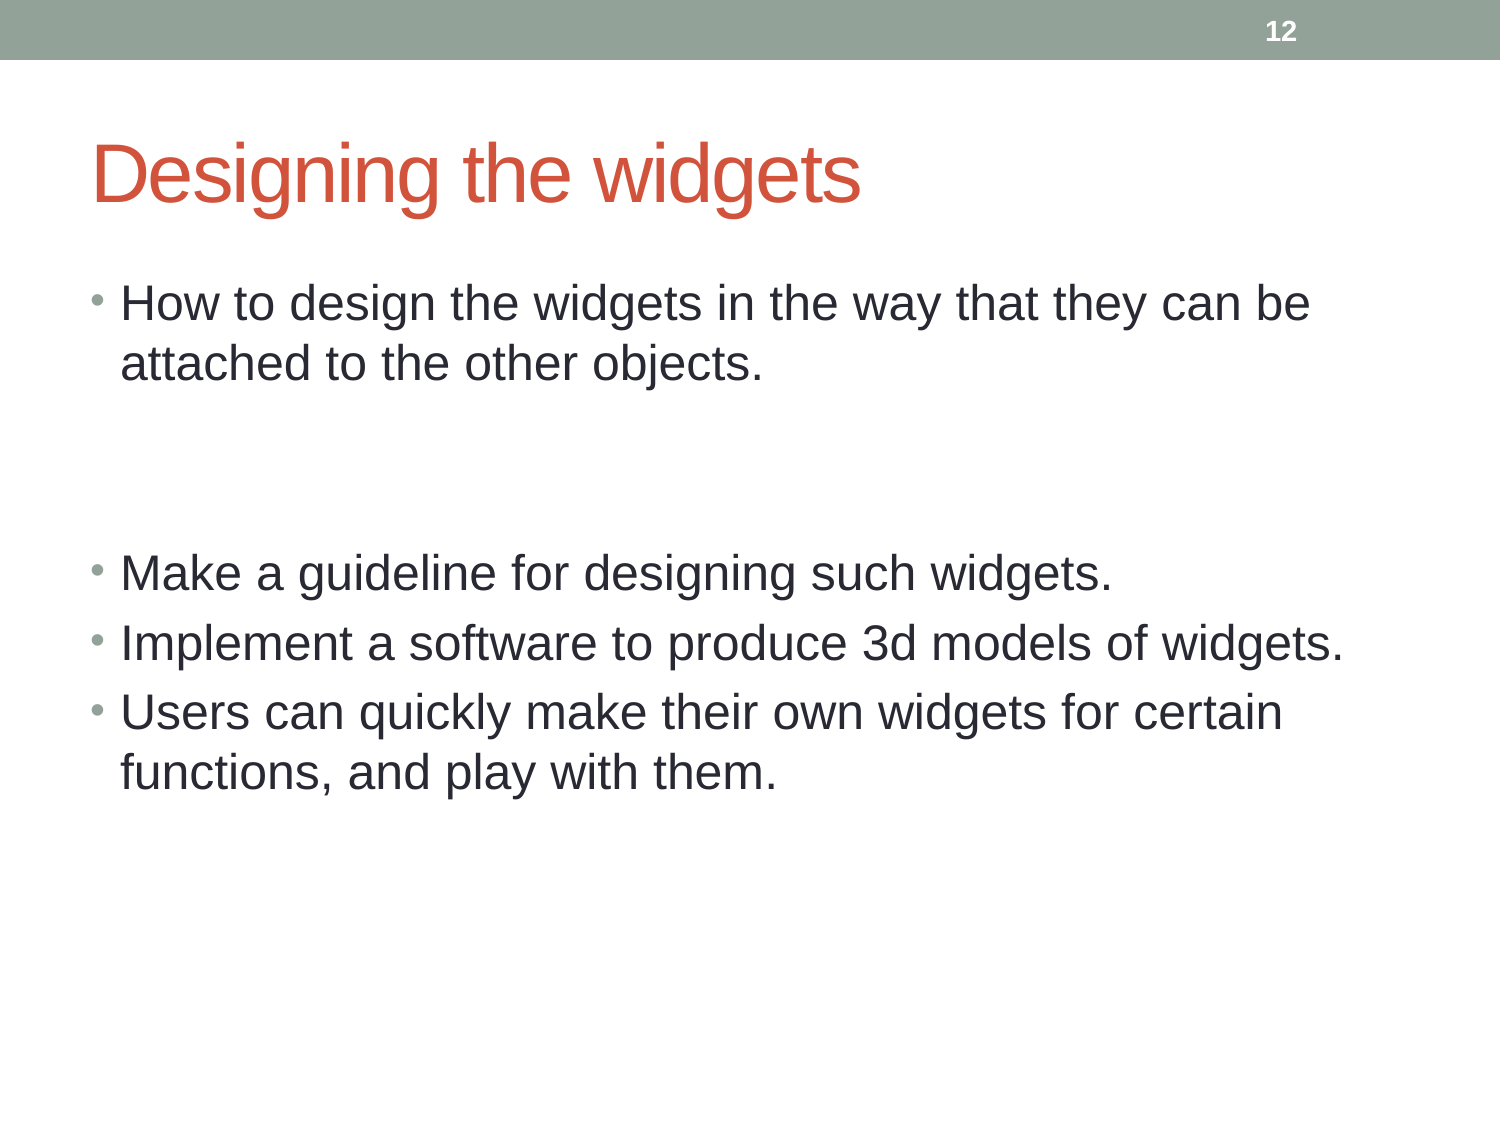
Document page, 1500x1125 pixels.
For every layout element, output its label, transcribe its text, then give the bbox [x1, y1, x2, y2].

slide_number 12 [1250, 3, 1425, 57]
list How to design the widgets in the way that they can be attached to the other objects. Make a guideline for designing such widgets. Implement a software to produce 3d models of widgets. Users can quickly make their own widgets for certain functions, and play with them. [75, 262, 1425, 1063]
title Designing the widgets [75, 87, 1425, 250]
